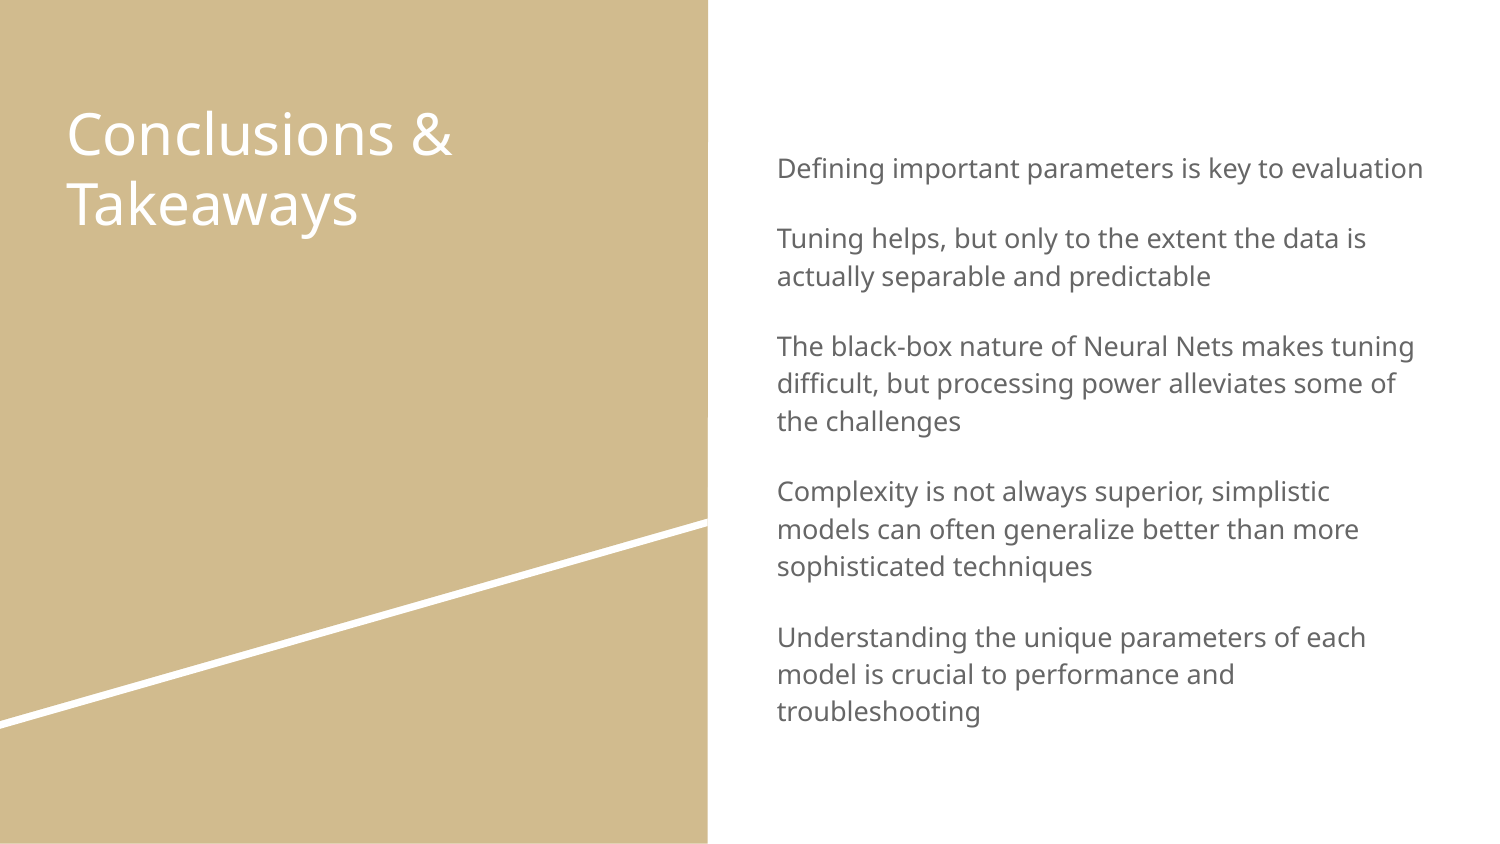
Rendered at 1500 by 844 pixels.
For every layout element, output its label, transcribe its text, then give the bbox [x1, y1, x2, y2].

title Conclusions & Takeaways [51, 82, 660, 494]
list Defining important parameters is key to evaluation Tuning helps, but only to the extent the data is actually separable and predictable The black-box nature of Neural Nets makes tuning difficult, but processing power alleviates some of the challenges Complexity is not always superior, simplistic models can often generalize better than more sophisticated techniques Understanding the unique parameters of each model is crucial to performance and troubleshooting [761, 131, 1446, 713]
